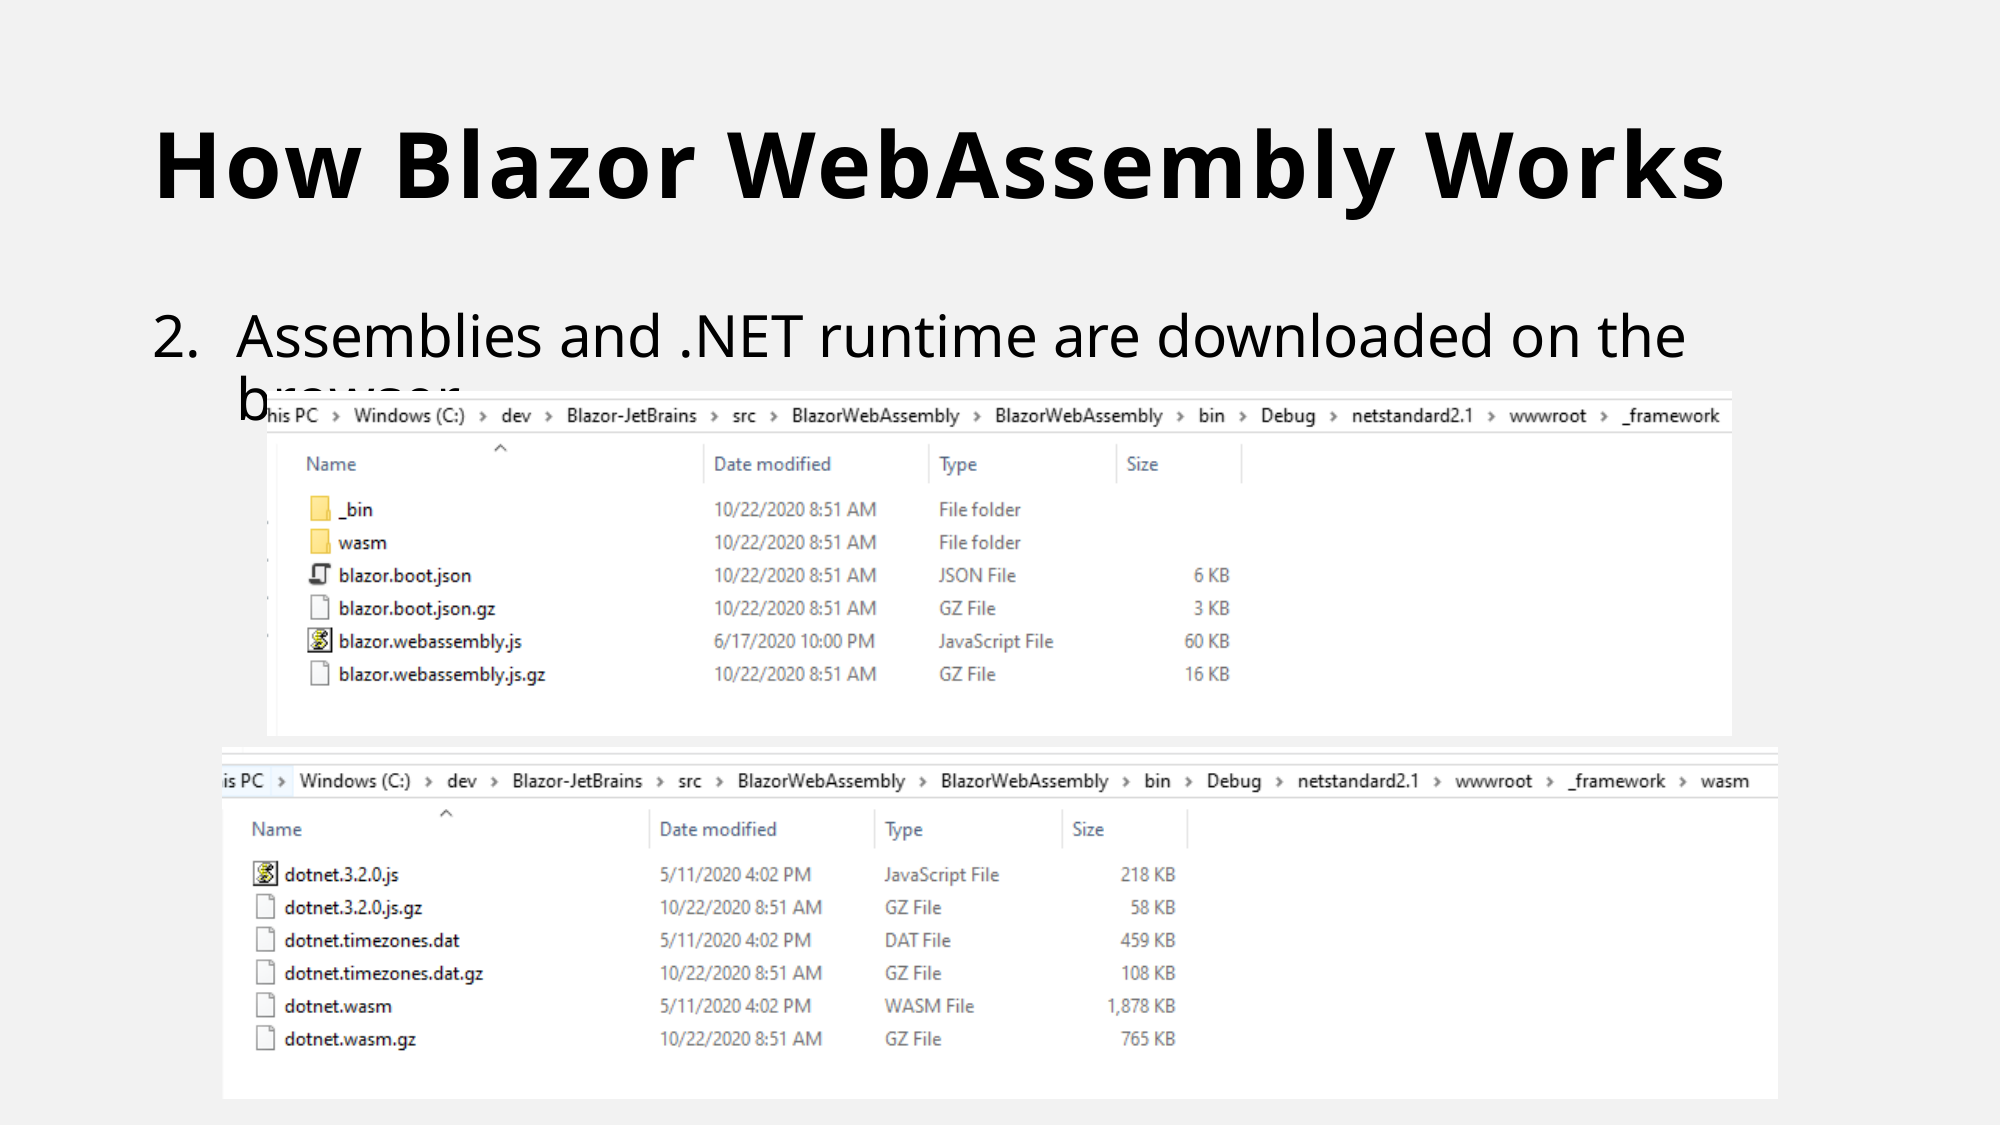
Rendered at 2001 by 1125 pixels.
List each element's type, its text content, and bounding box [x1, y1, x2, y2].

title How Blazor WebAssembly Works [137, 59, 1863, 278]
picture [267, 391, 1733, 736]
list Assemblies and .NET runtime are downloaded on the browser [137, 299, 1863, 1014]
picture [222, 747, 1778, 1099]
